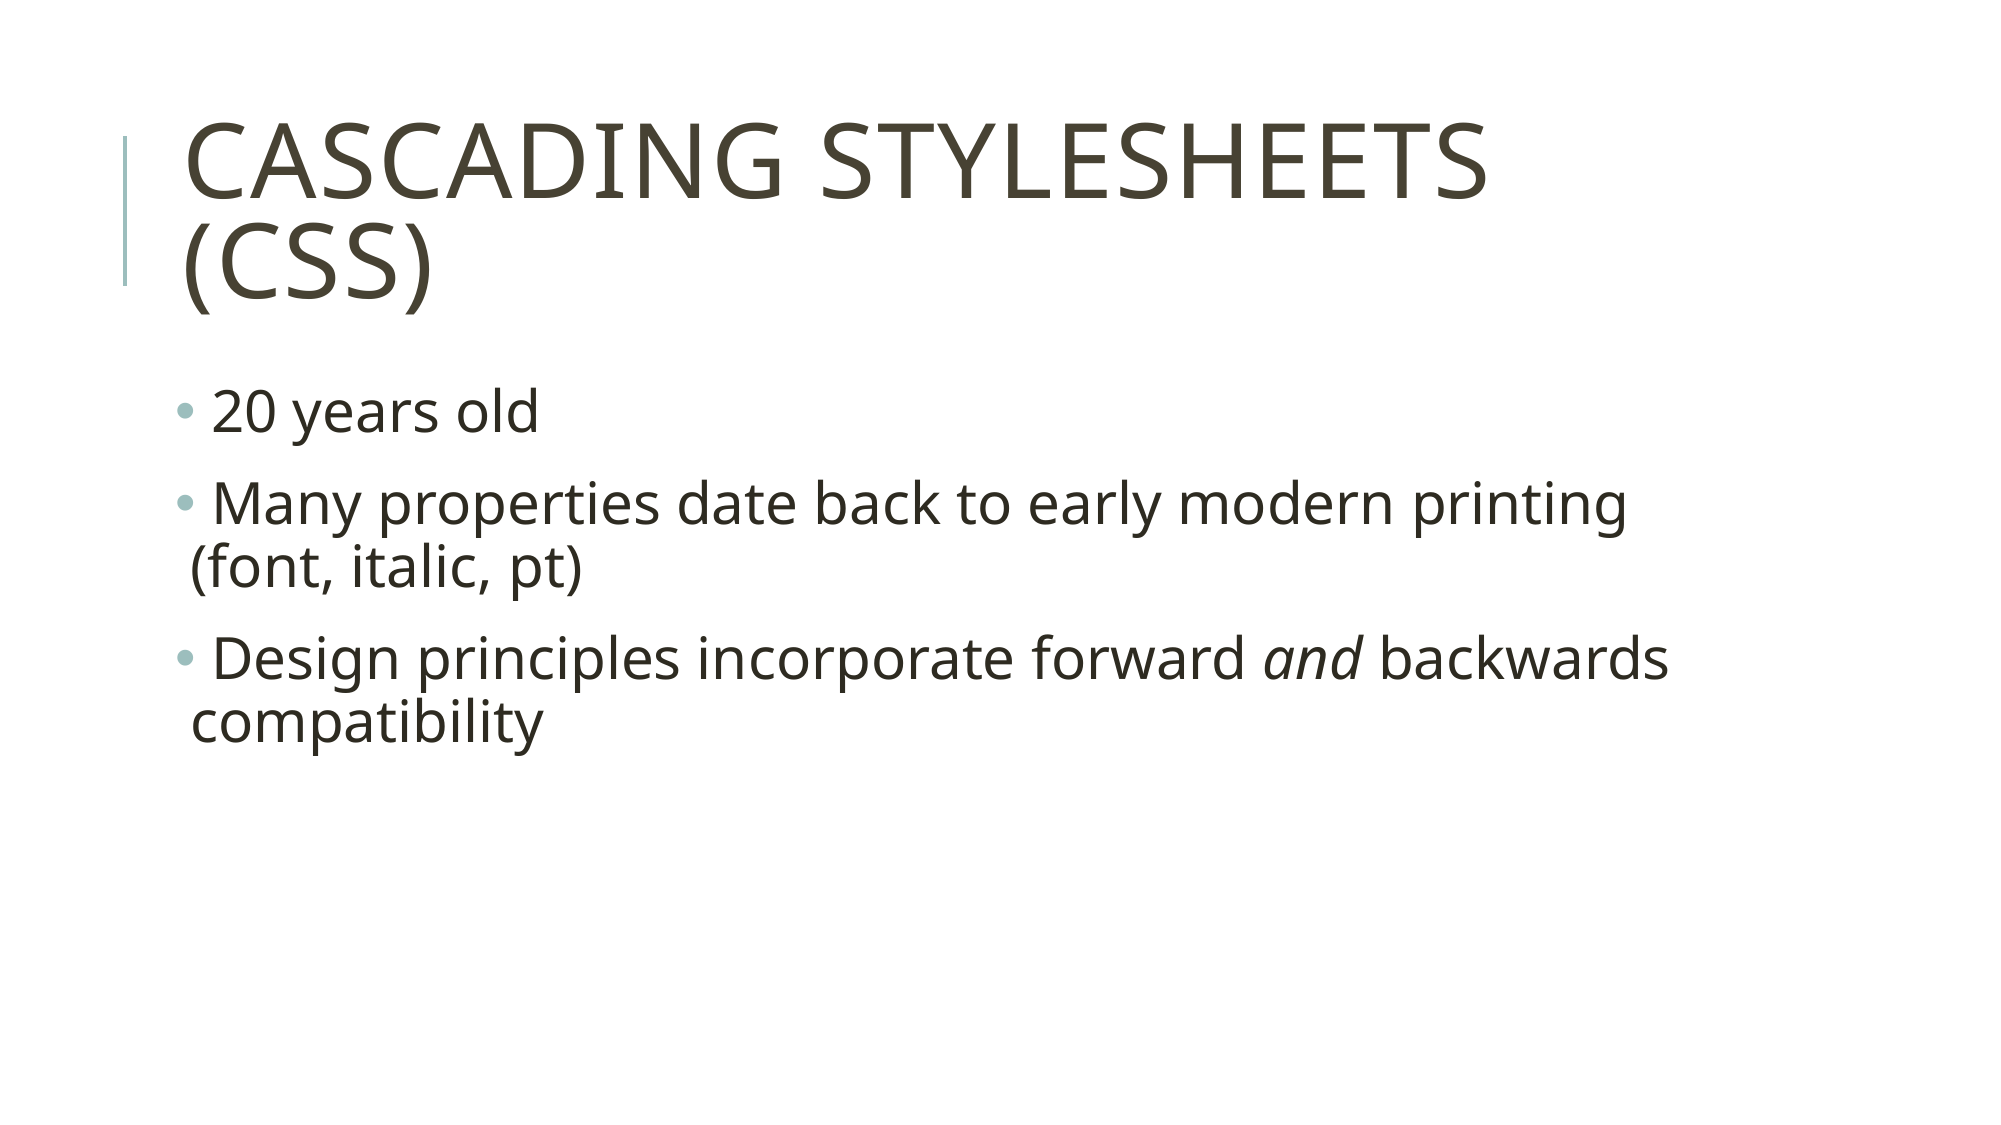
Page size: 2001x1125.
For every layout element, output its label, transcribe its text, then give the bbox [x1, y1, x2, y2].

list 20 years old Many properties date back to early modern printing (font, italic, pt) Design principles incorporate forward and backwards compatibility [168, 375, 1763, 1035]
title Cascading stylesheets (CSS) [168, 96, 1763, 342]
